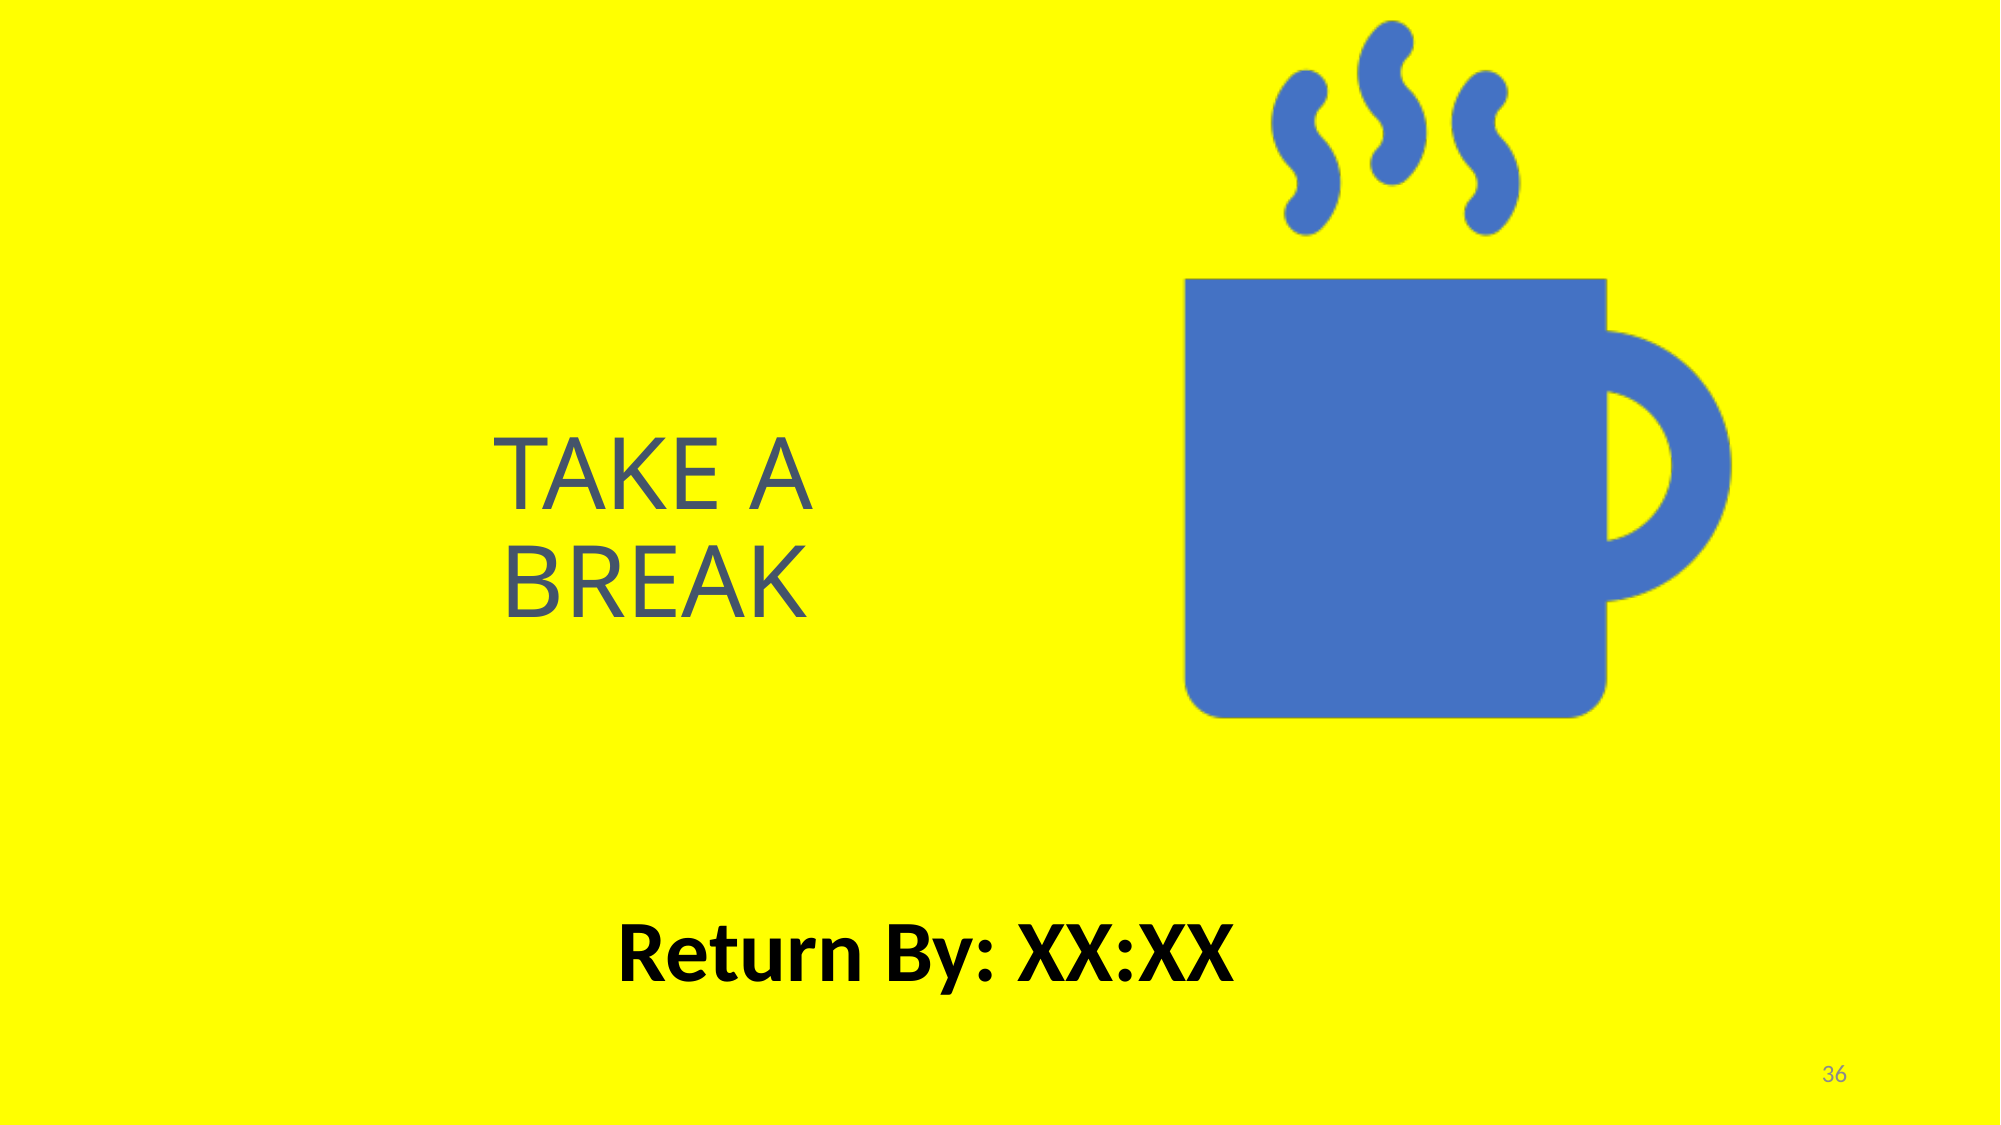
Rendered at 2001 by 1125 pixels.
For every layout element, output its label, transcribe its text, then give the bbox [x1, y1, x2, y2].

text_box Return By: XX:XX [610, 886, 1263, 1007]
slide_number 36 [1412, 1042, 1863, 1103]
title TAKE A BREAK [353, 415, 954, 709]
picture [1046, 0, 1872, 783]
